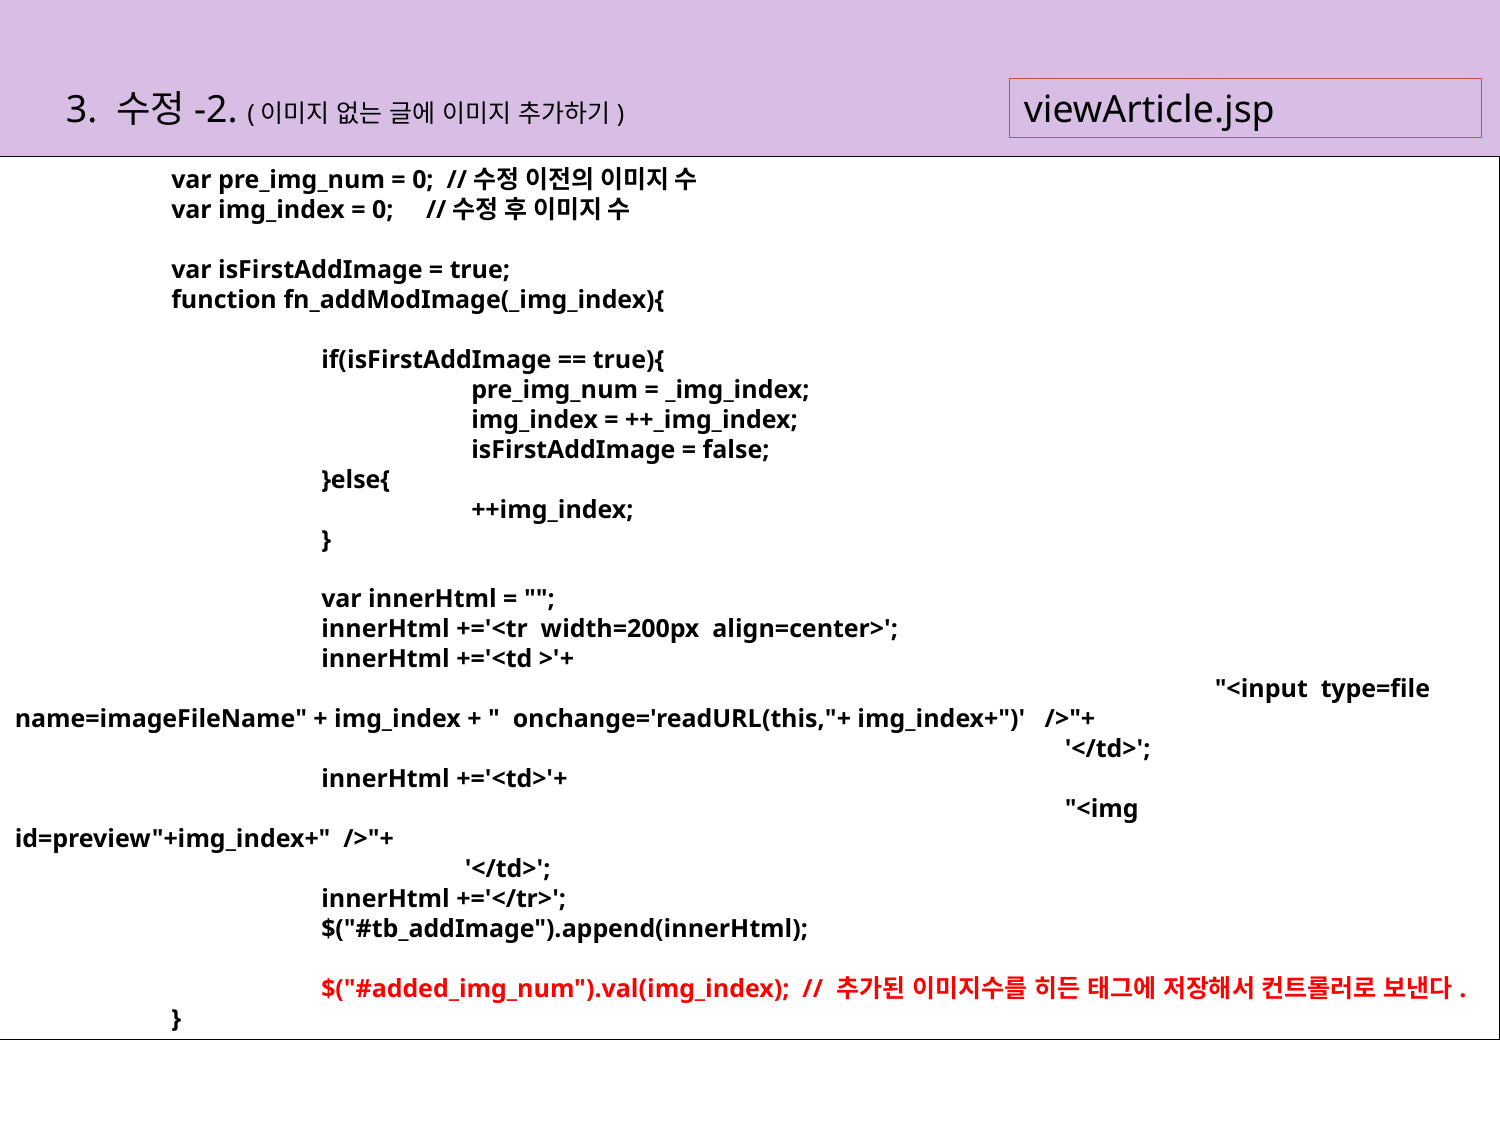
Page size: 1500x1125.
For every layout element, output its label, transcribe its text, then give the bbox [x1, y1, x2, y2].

text_box var pre_img_num = 0; //수정 이전의 이미지 수 var img_index = 0; //수정 후 이미지 수 var isFirstAddImage = true; function fn_addModImage(_img_index){ if(isFirstAddImage == true){ pre_img_num = _img_index; img_index = ++_img_index; isFirstAddImage = false; }else{ ++img_index; } var innerHtml = ""; innerHtml +='<tr width=200px align=center>'; innerHtml +='<td >'+ "<input type=file name=imageFileName" + img_index + " onchange='readURL(this,"+ img_index+")' />"+ '</td>'; innerHtml +='<td>'+ "<img id=preview"+img_index+" />"+ '</td>'; innerHtml +='</tr>'; $("#tb_addImage").append(innerHtml); $("#added_img_num").val(img_index); // 추가된 이미지수를 히든 태그에 저장해서 컨트롤러로 보낸다. } [0, 156, 1500, 1040]
text_box viewArticle.jsp [1009, 78, 1482, 138]
text_box 3. 수정-2. (이미지 없는 글에 이미지 추가하기) [51, 78, 821, 138]
text_box [0, 0, 1500, 156]
